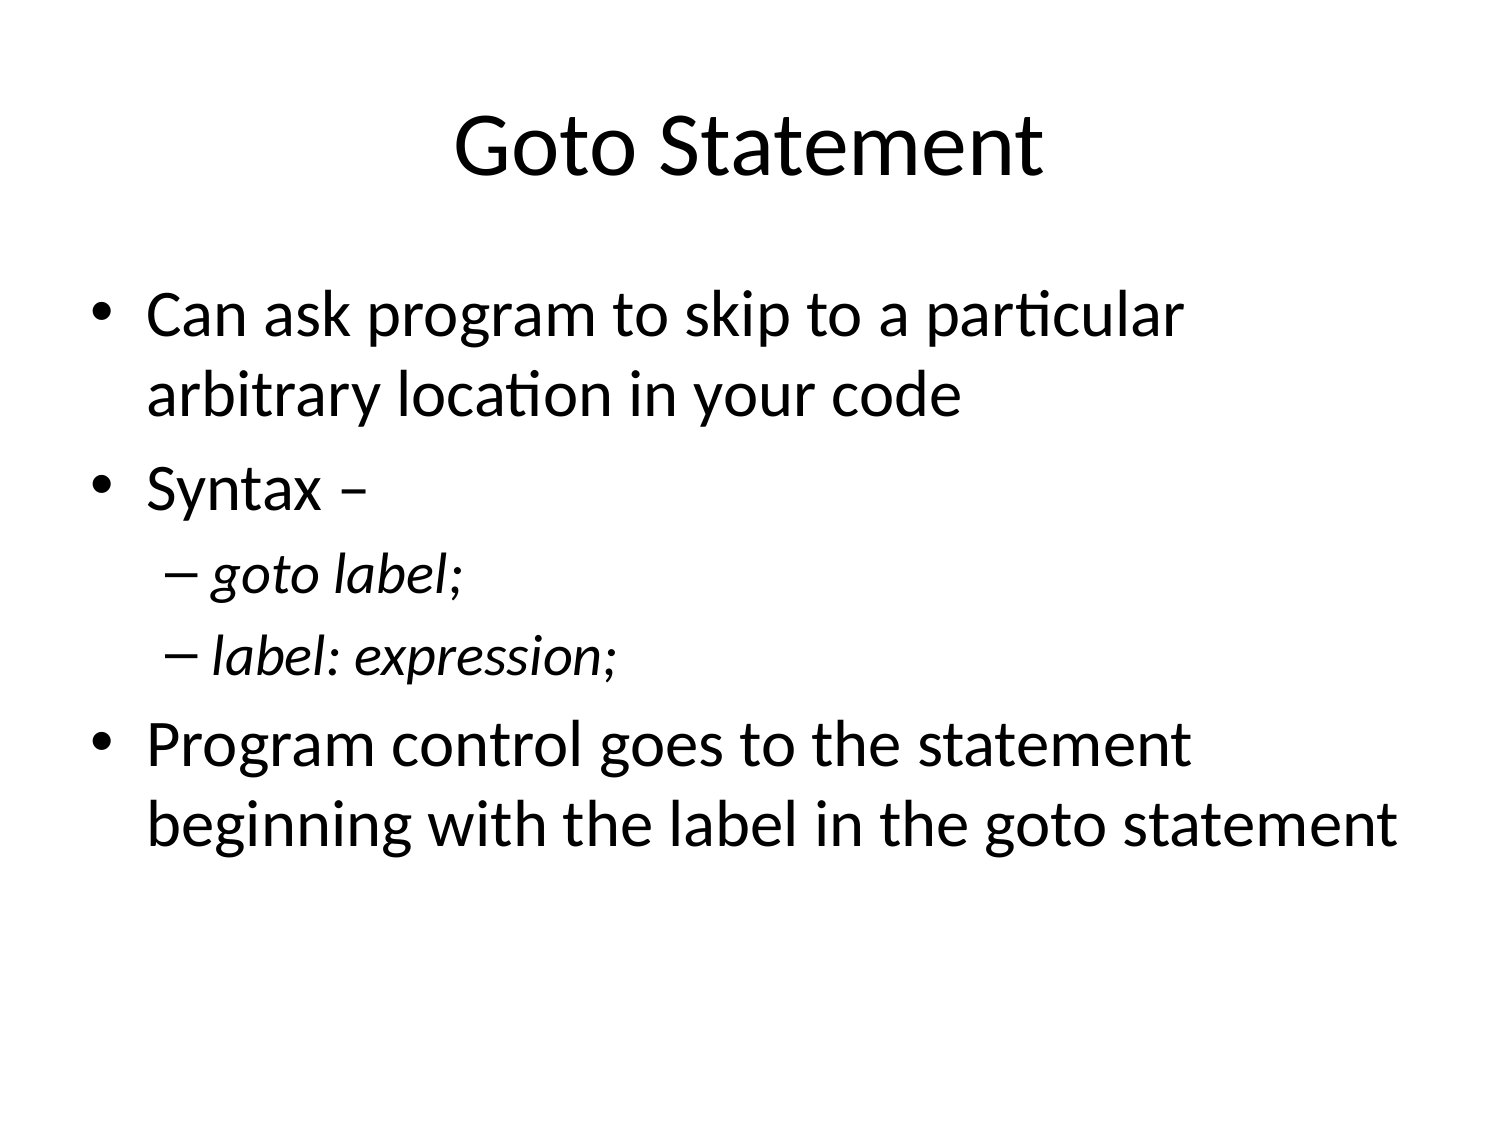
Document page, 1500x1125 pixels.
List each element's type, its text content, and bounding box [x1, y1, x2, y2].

title Goto Statement [75, 45, 1425, 233]
list Can ask program to skip to a particular arbitrary location in your code Syntax – goto label; label: expression; Program control goes to the statement beginning with the label in the goto statement [75, 262, 1425, 1005]
